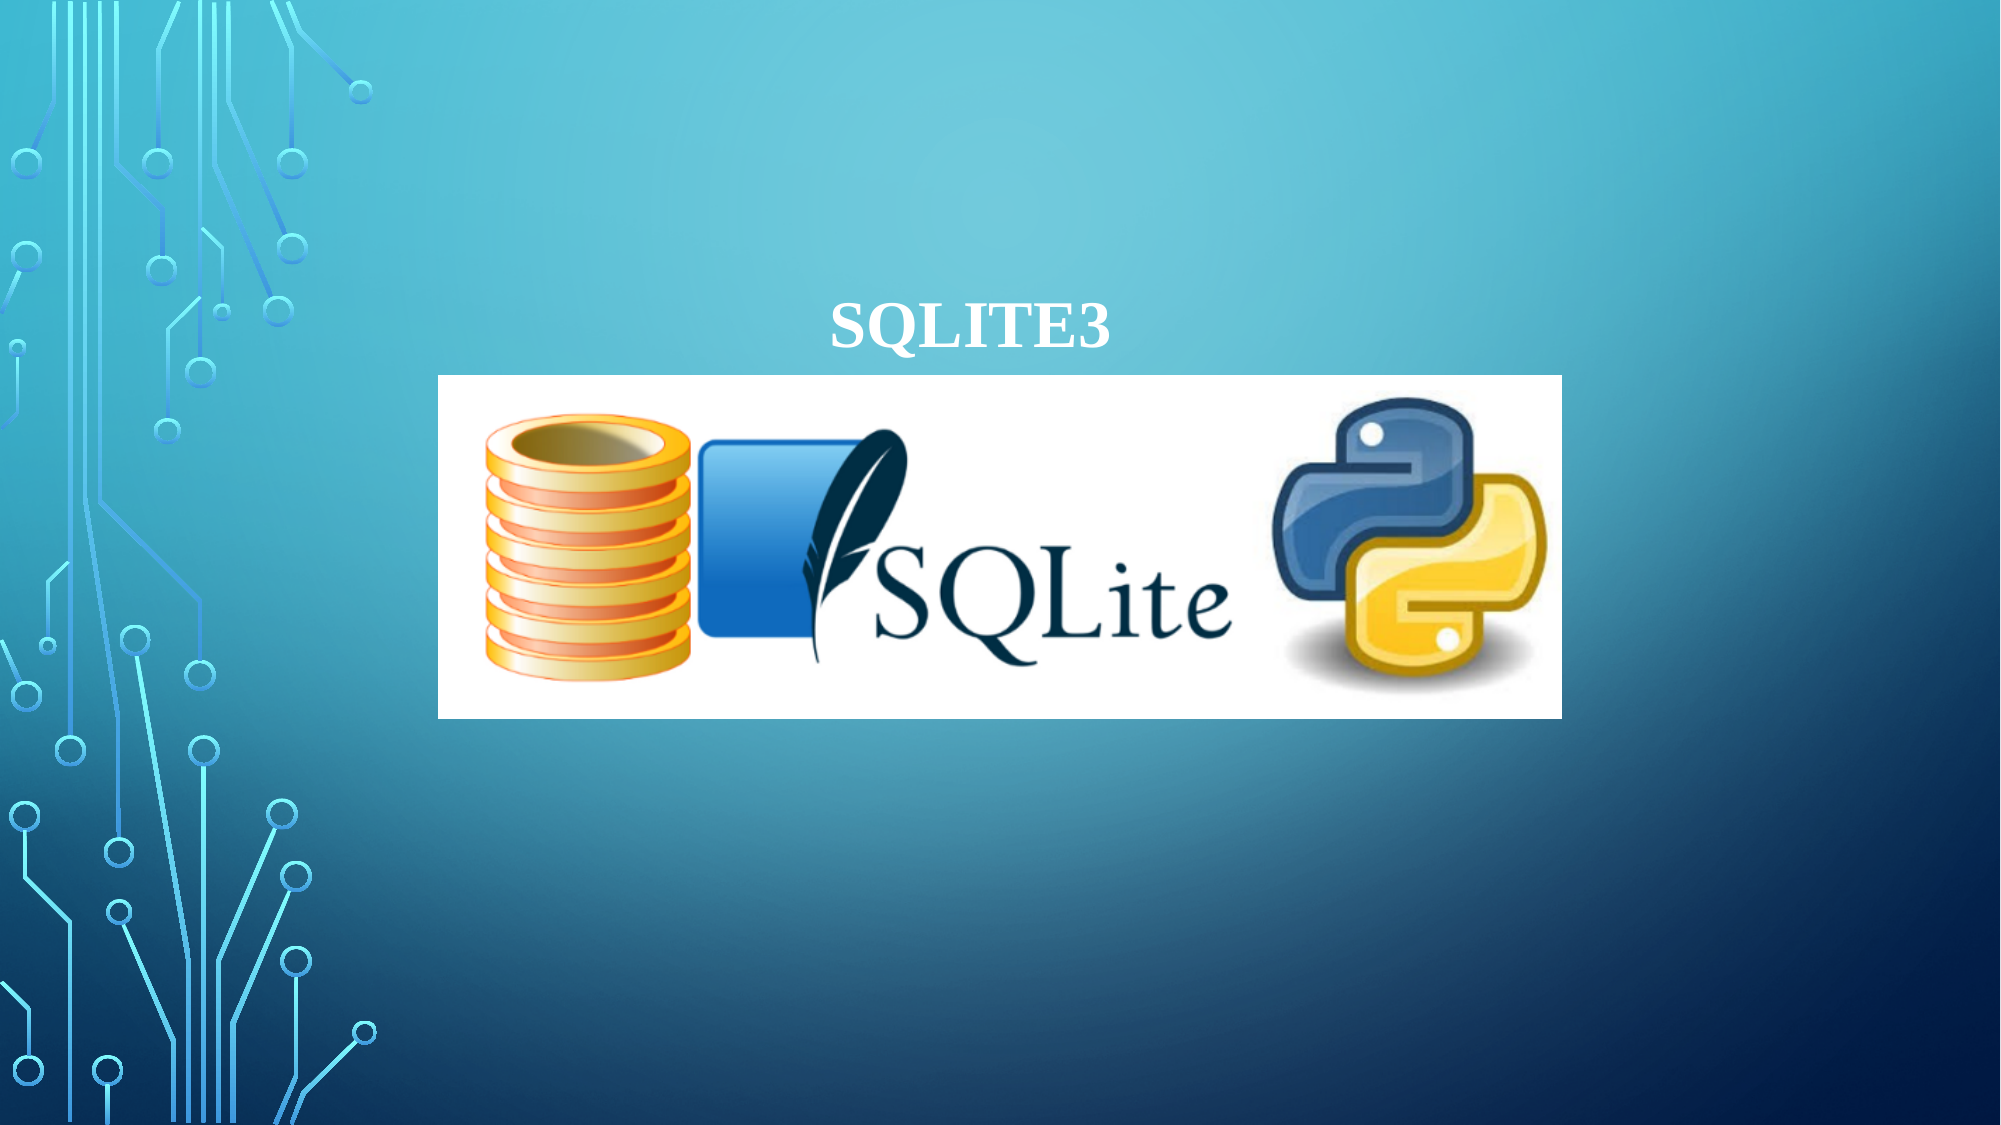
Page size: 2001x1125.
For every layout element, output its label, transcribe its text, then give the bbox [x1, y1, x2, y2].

picture [437, 375, 1562, 719]
subtitle [307, 515, 1750, 788]
title SQLITE3 [307, 184, 1750, 515]
